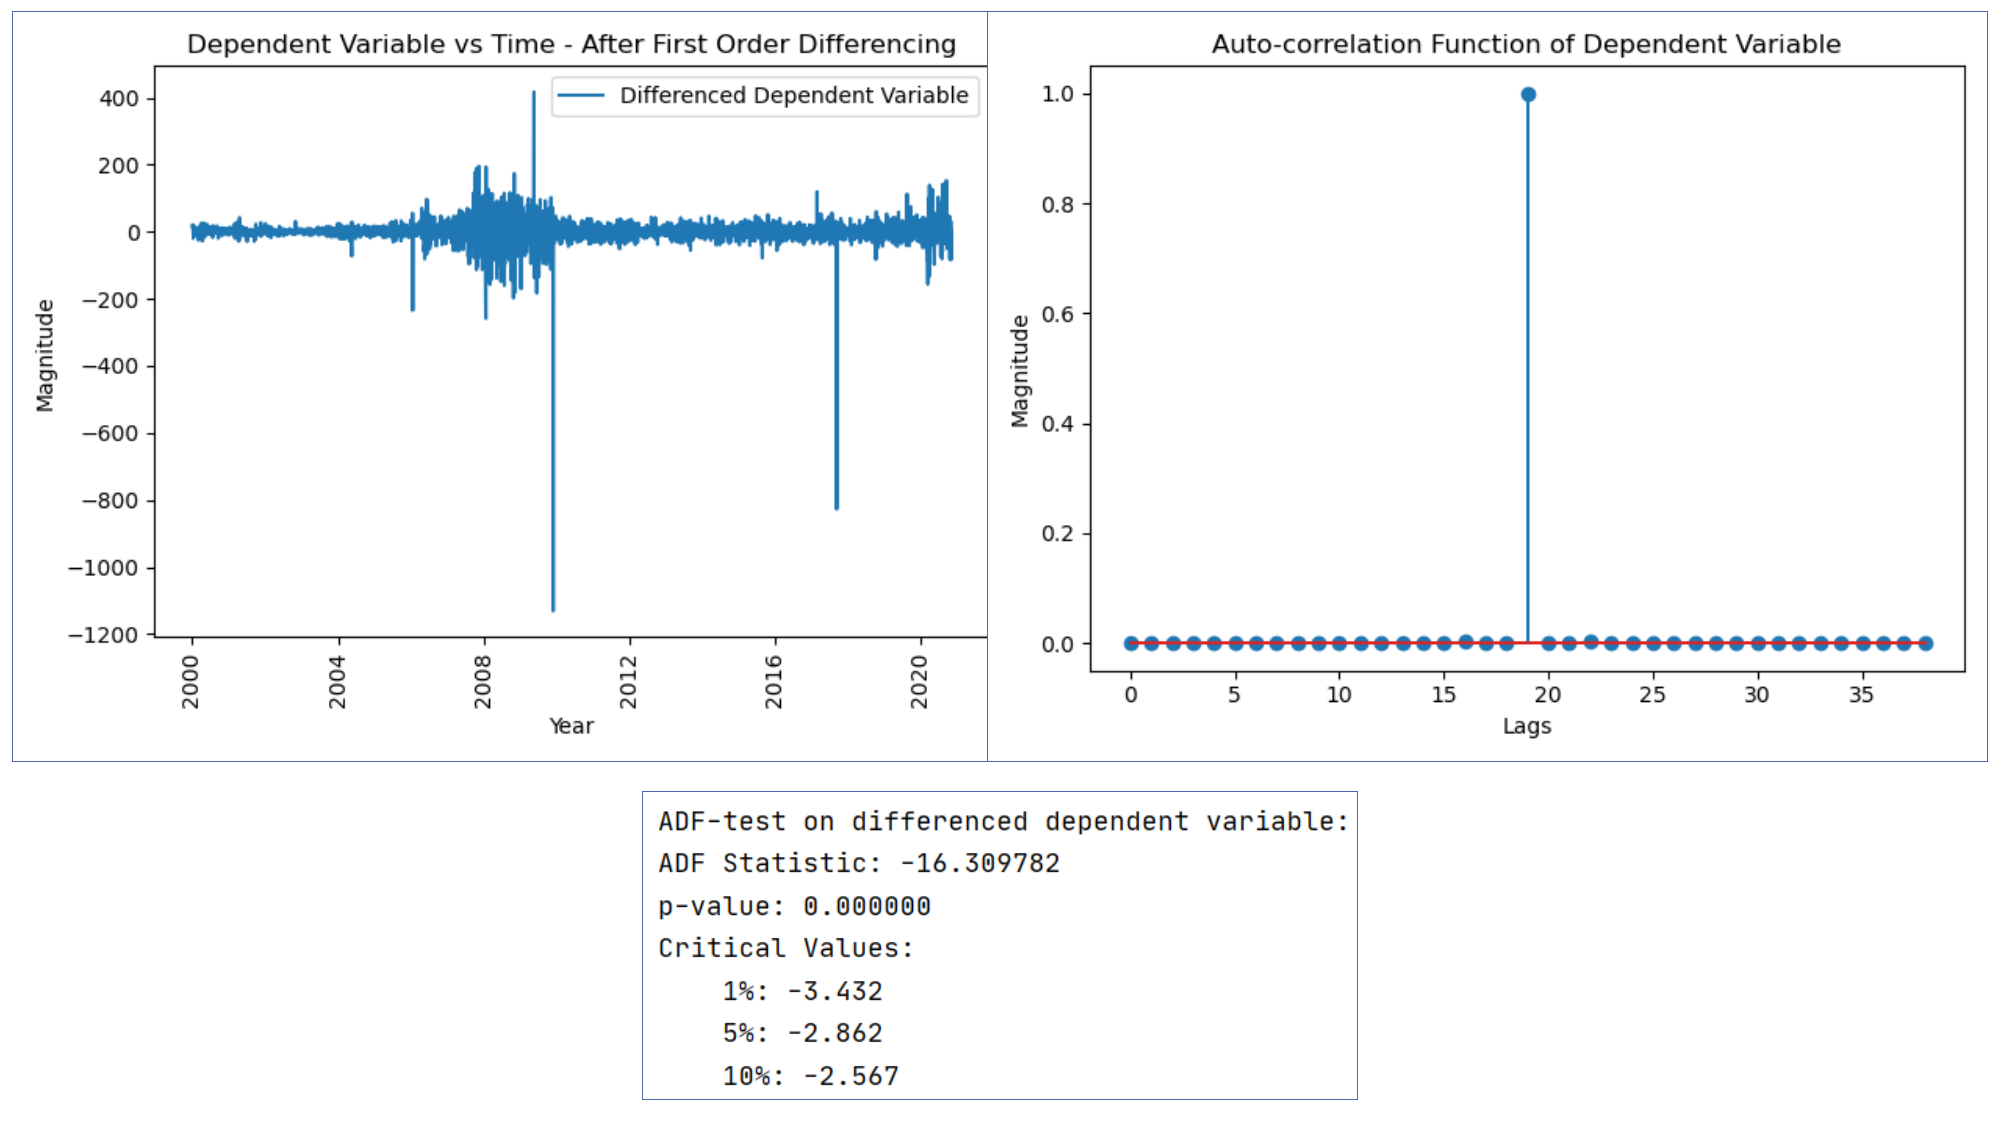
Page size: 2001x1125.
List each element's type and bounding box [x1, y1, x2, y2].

picture [642, 790, 1358, 1100]
picture [12, 11, 1988, 762]
